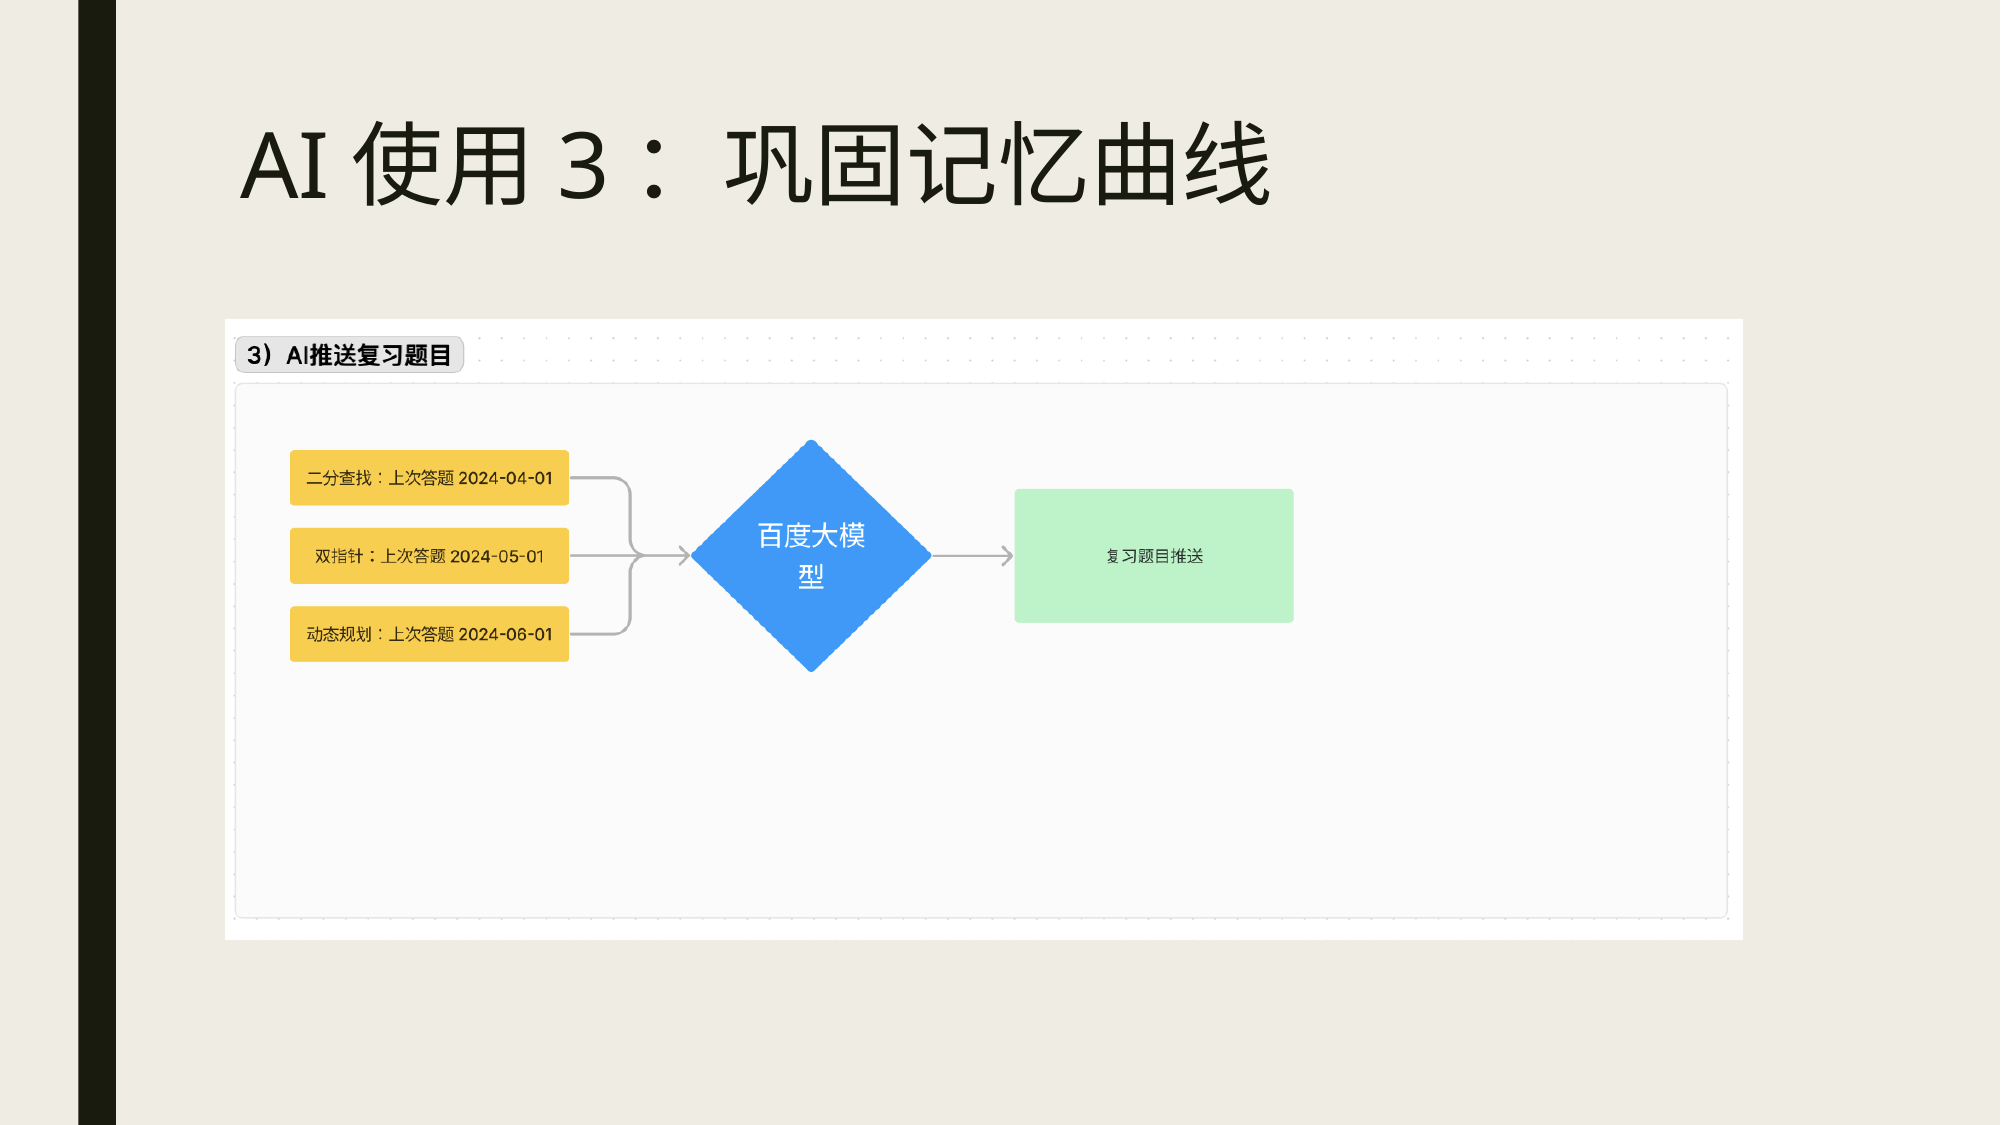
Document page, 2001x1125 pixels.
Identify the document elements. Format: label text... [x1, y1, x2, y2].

picture [224, 319, 1743, 940]
title AI使用3：巩固记忆曲线 [225, 112, 1800, 357]
